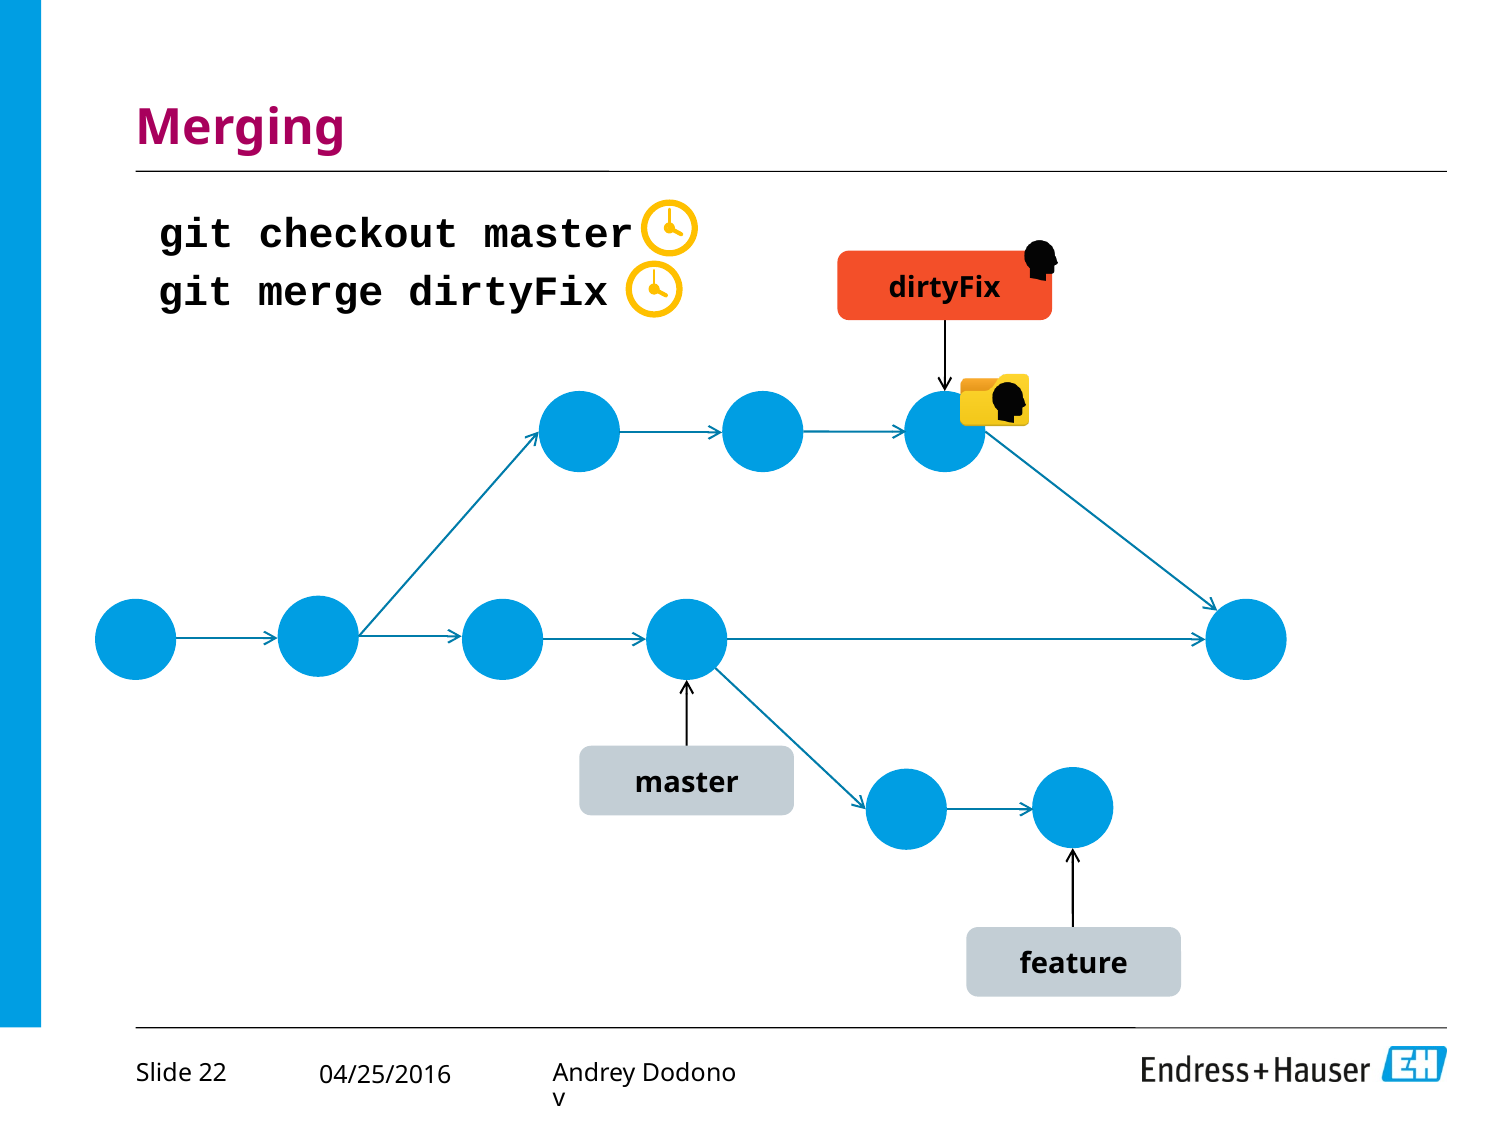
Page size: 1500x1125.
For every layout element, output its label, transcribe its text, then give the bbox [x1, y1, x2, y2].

text_box git checkout master [143, 198, 649, 263]
text_box [460, 645, 545, 683]
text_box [358, 431, 539, 637]
text_box dirtyFix [835, 248, 1055, 323]
text_box [1030, 764, 1116, 851]
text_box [628, 263, 680, 315]
picture [1142, 1046, 1391, 1082]
picture [1015, 237, 1066, 283]
text_box git merge dirtyFix [143, 255, 624, 321]
text_box master [577, 743, 720, 818]
picture [1438, 1055, 1447, 1082]
text_box [1203, 596, 1289, 683]
text_box [92, 596, 179, 683]
text_box feature [964, 924, 1184, 999]
footer Andrey Dodonov [552, 1058, 742, 1089]
text_box [644, 596, 730, 682]
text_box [715, 667, 866, 810]
text_box [864, 766, 949, 852]
title Merging [135, 101, 1448, 162]
slide_number Slide 22 [135, 1058, 230, 1089]
text_box [902, 389, 980, 475]
text_box [275, 593, 360, 679]
text_box [720, 388, 806, 475]
text_box [536, 388, 623, 475]
picture [1392, 1050, 1437, 1078]
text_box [643, 202, 695, 254]
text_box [960, 365, 1034, 434]
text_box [985, 431, 1218, 611]
